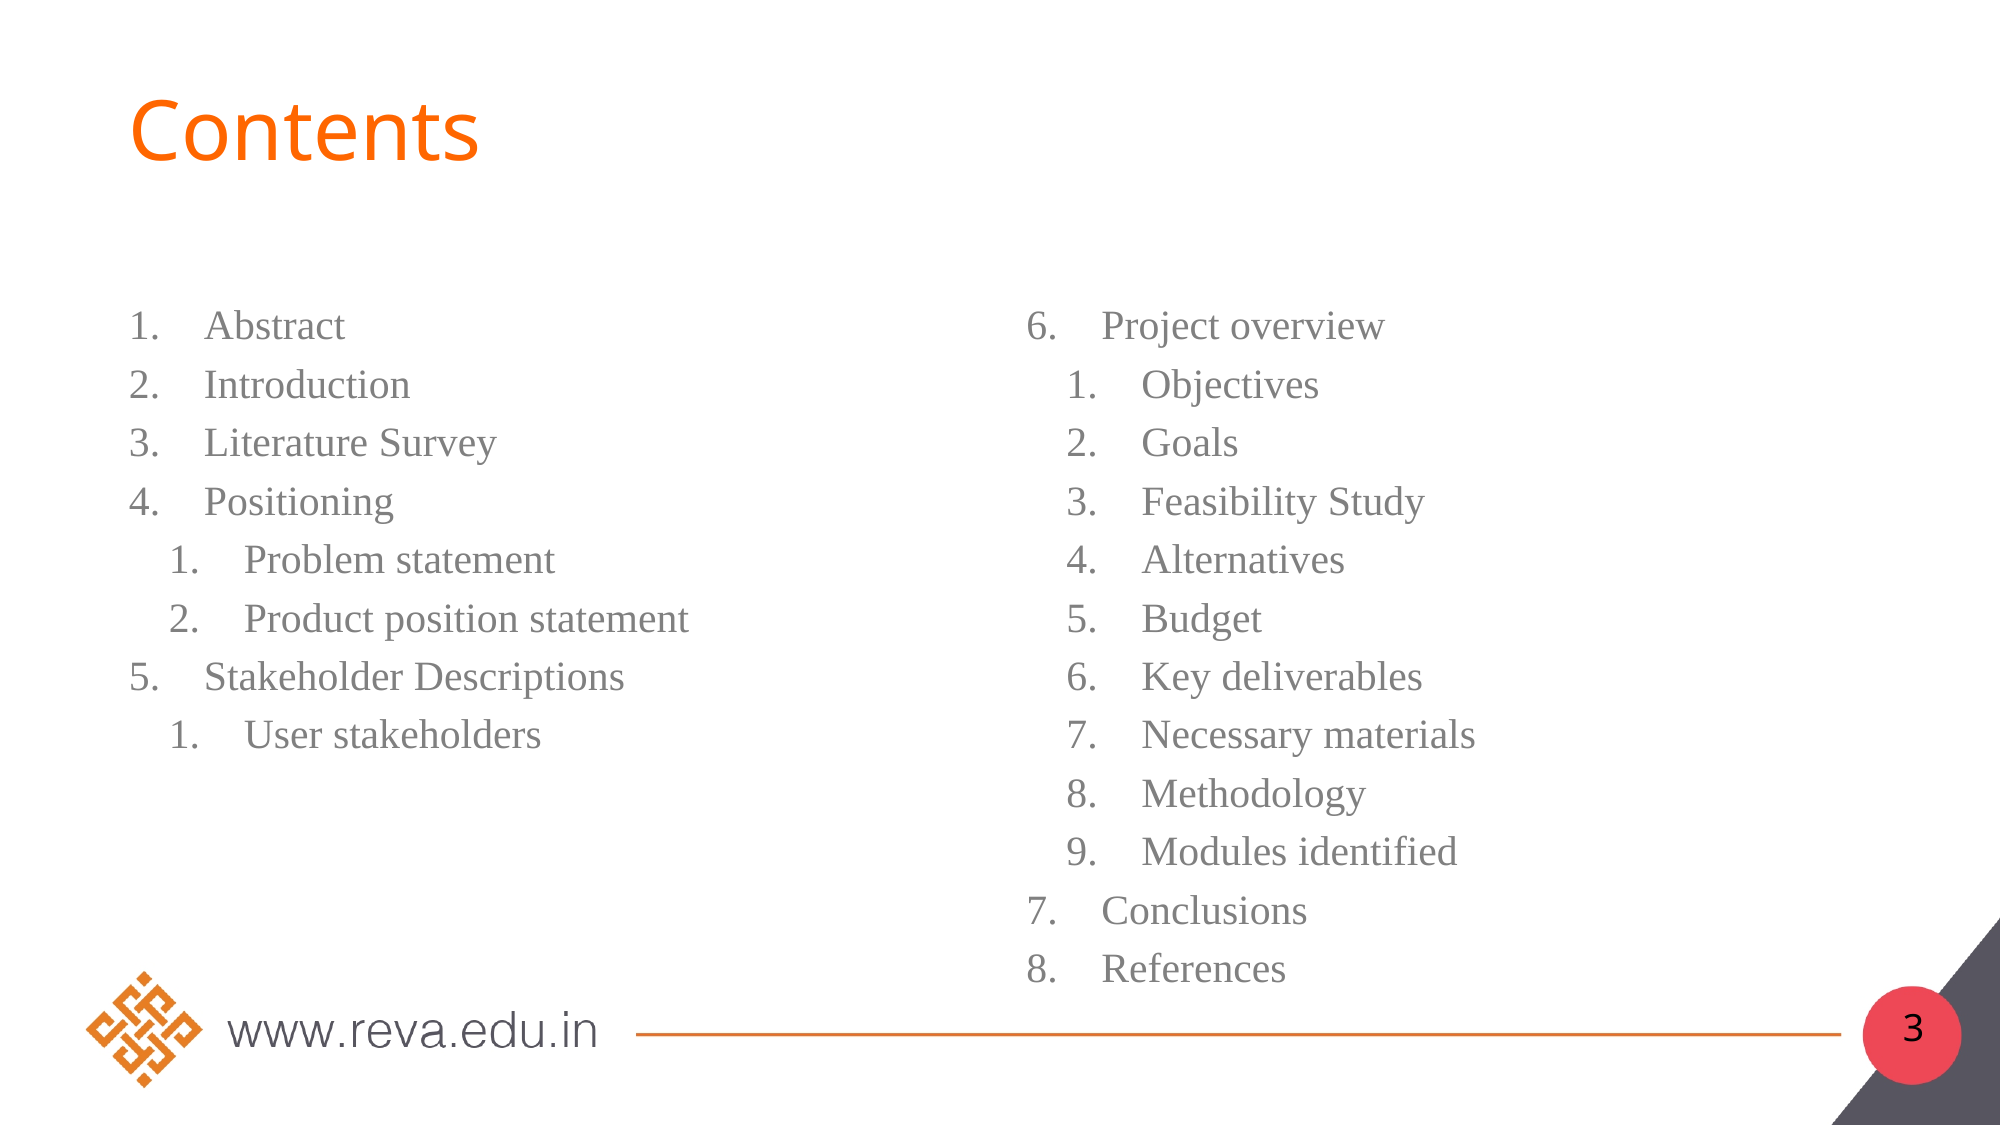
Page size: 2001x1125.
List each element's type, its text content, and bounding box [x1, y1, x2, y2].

title Contents [114, 64, 1134, 203]
picture [0, 0, 2000, 1125]
list Abstract Introduction Literature Survey Positioning Problem statement Product position statement Stakeholder Descriptions User stakeholders [114, 291, 953, 1000]
list Project overview Objectives Goals Feasibility Study Alternatives Budget Key deliverables Necessary materials Methodology Modules identified Conclusions References [1011, 291, 1851, 1000]
slide_number 3 [1864, 999, 1963, 1060]
